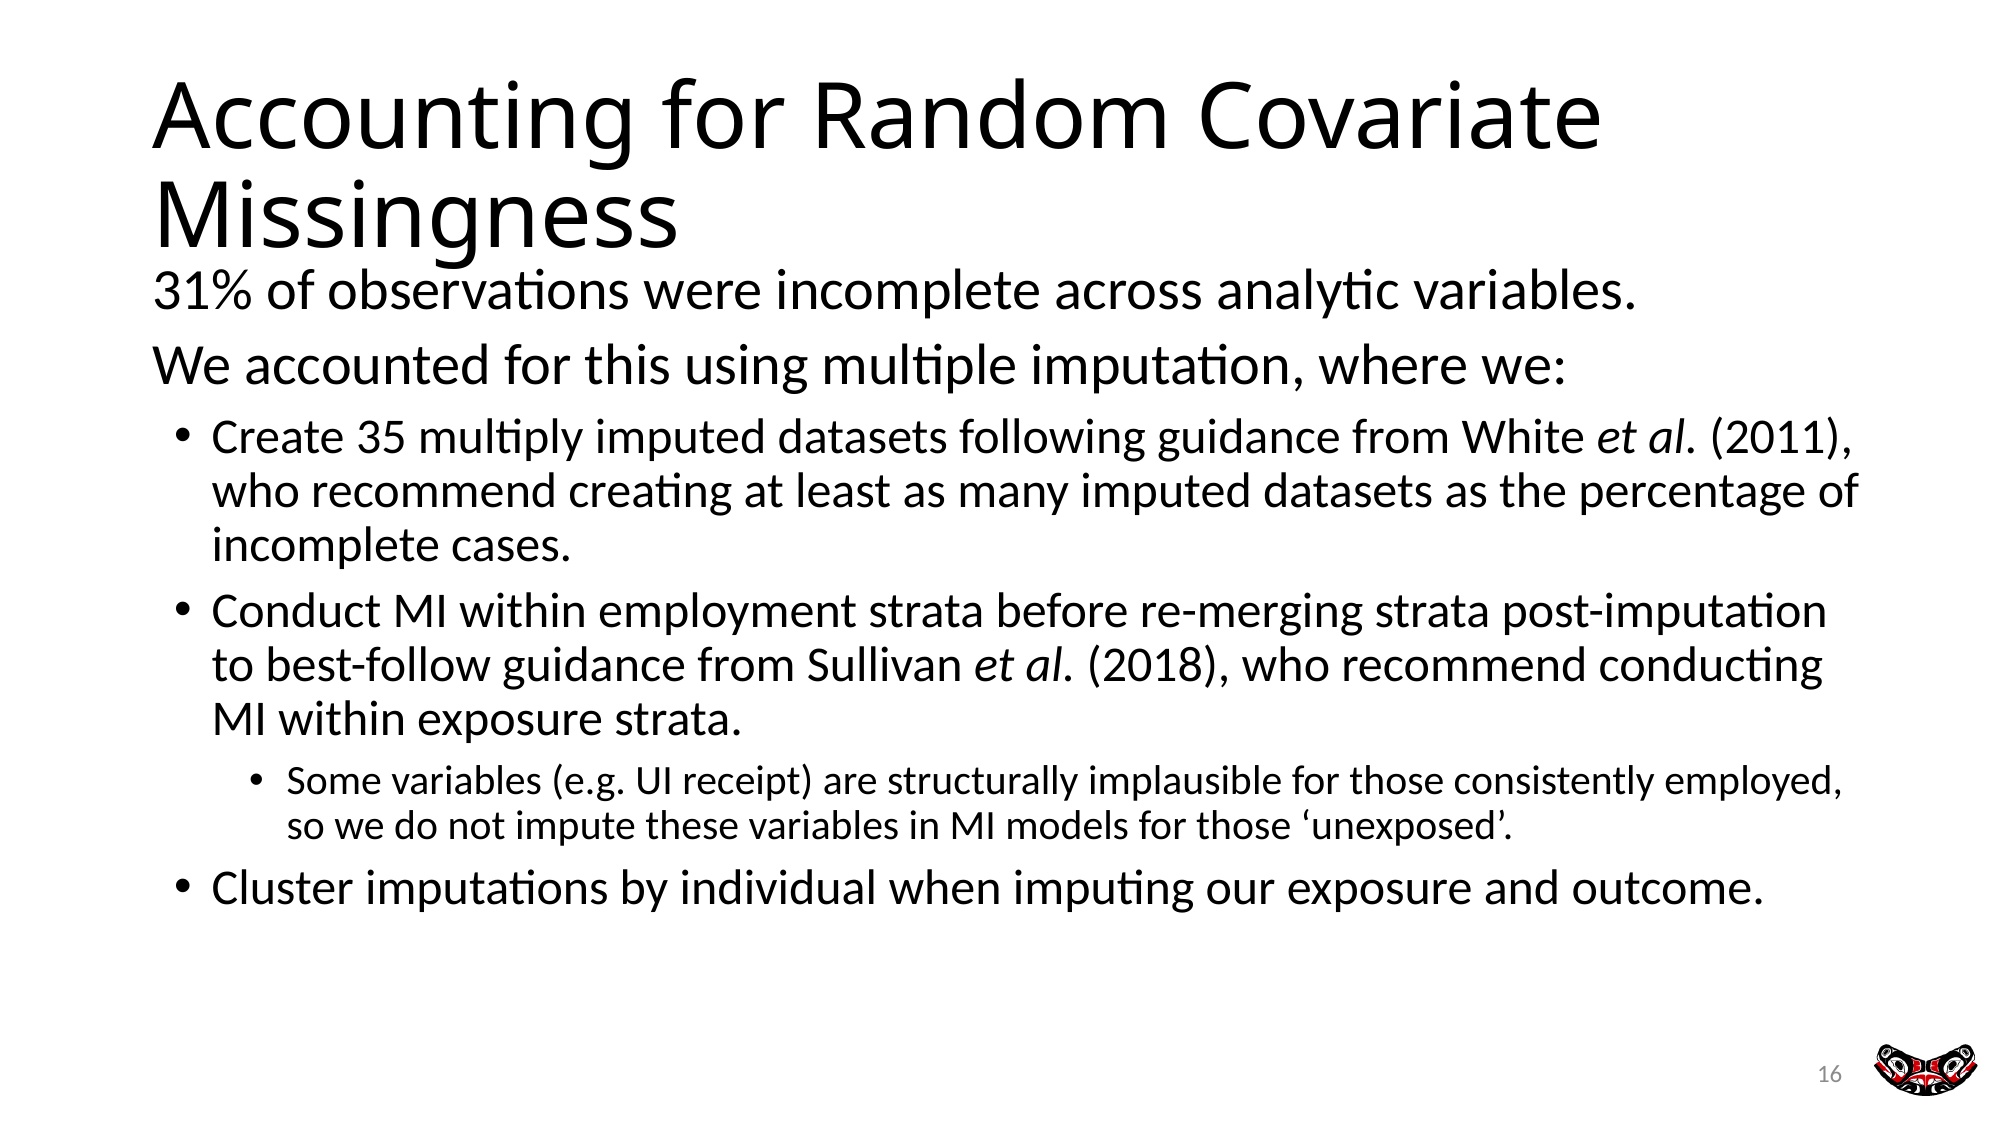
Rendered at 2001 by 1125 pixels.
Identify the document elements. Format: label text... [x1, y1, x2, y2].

picture [1858, 1043, 2000, 1101]
list 31% of observations were incomplete across analytic variables. We accounted for this using multiple imputation, where we: Create 35 multiply imputed datasets following guidance from White et al. (2011), who recommend creating at least as many imputed datasets as the percentage of incomplete cases. Conduct MI within employment strata before re-merging strata post-imputation to best-follow guidance from Sullivan et al. (2018), who recommend conducting MI within exposure strata. Some variables (e.g. UI receipt) are structurally implausible for those consistently employed, so we do not impute these variables in MI models for those ‘unexposed’. Cluster imputations by individual when imputing our exposure and outcome. [137, 251, 1894, 1074]
slide_number 16 [1412, 1042, 1858, 1103]
title Accounting for Random Covariate Missingness [137, 59, 1922, 278]
